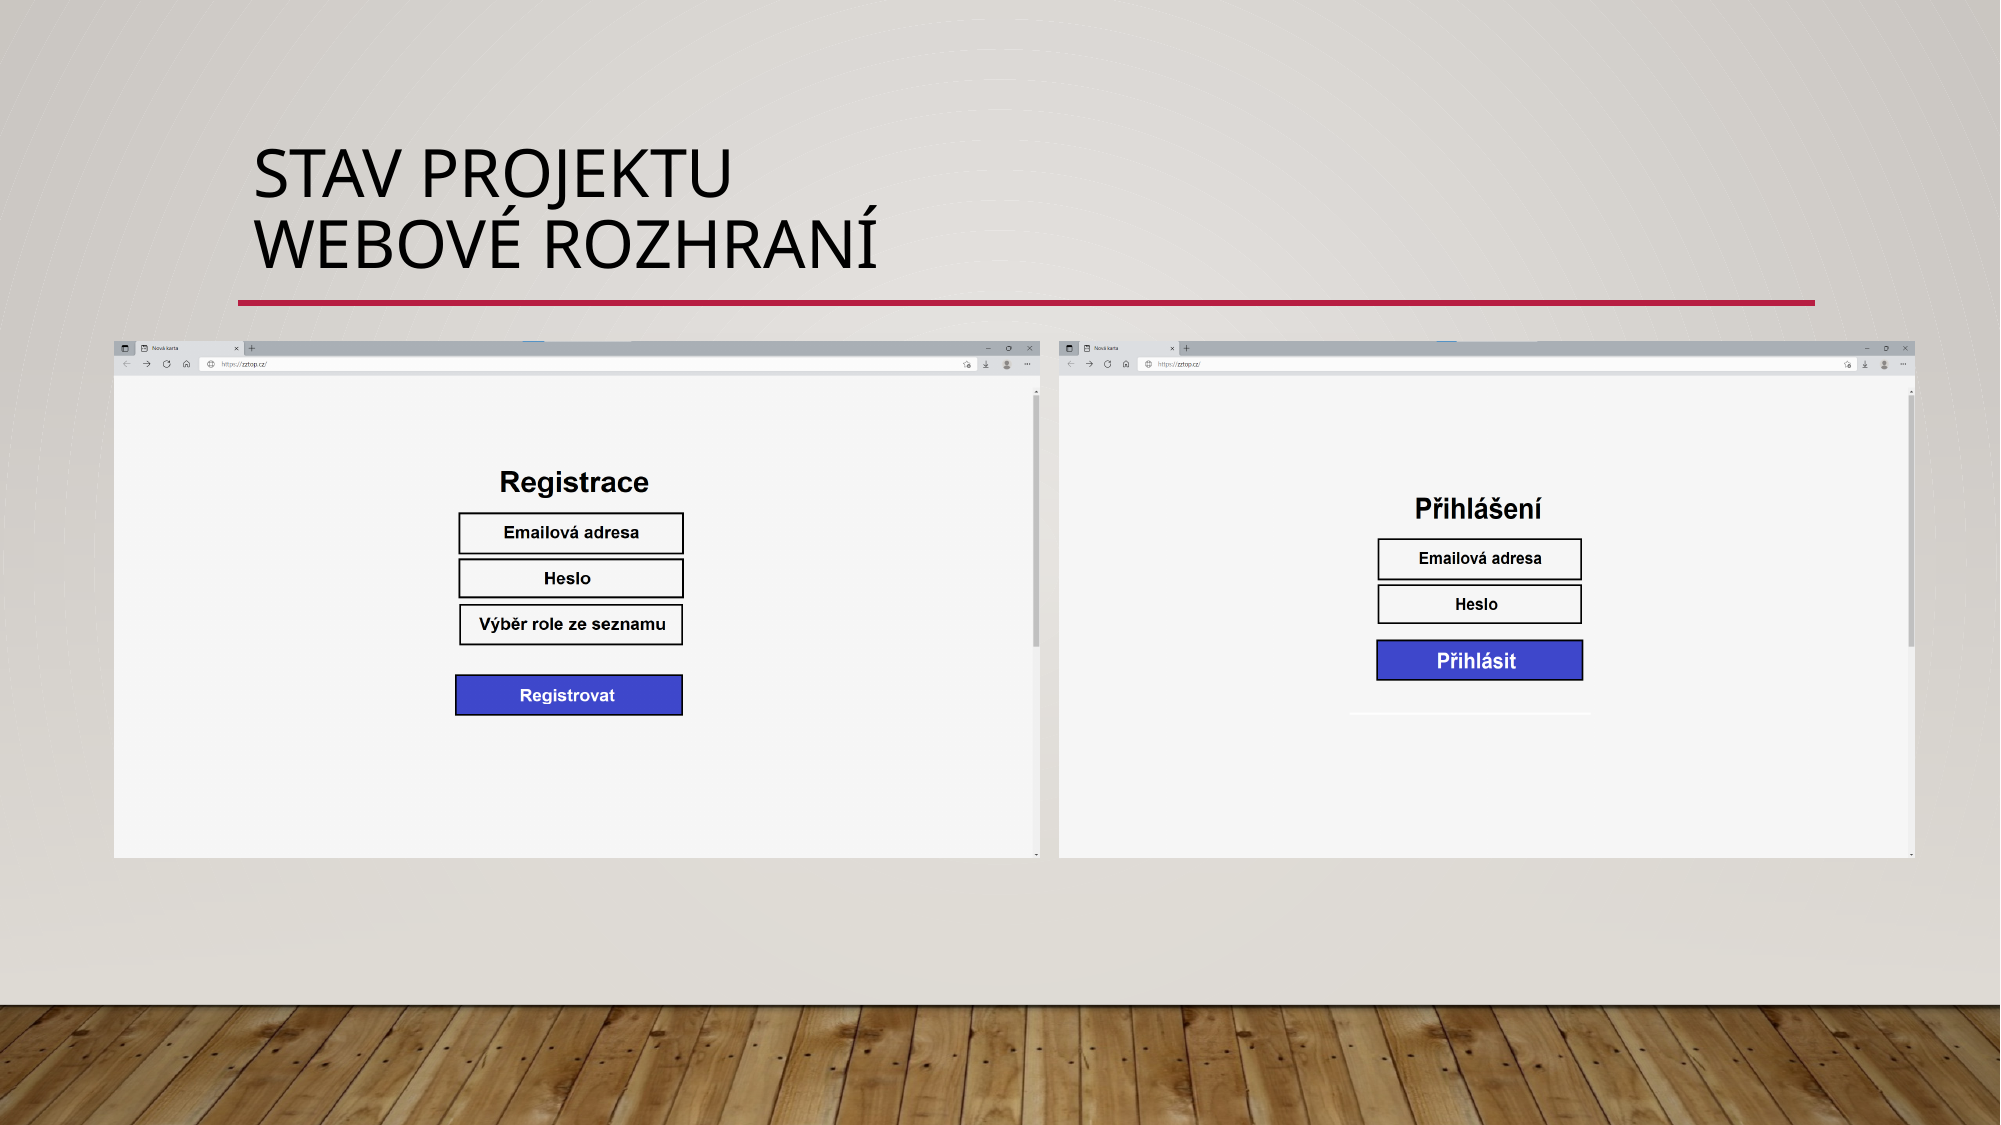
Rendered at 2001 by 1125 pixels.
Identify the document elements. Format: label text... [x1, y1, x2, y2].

picture [1059, 341, 1916, 858]
title Stav projektu webové rozhraní [238, 131, 1814, 305]
picture [0, 1005, 2000, 1125]
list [114, 341, 1041, 858]
